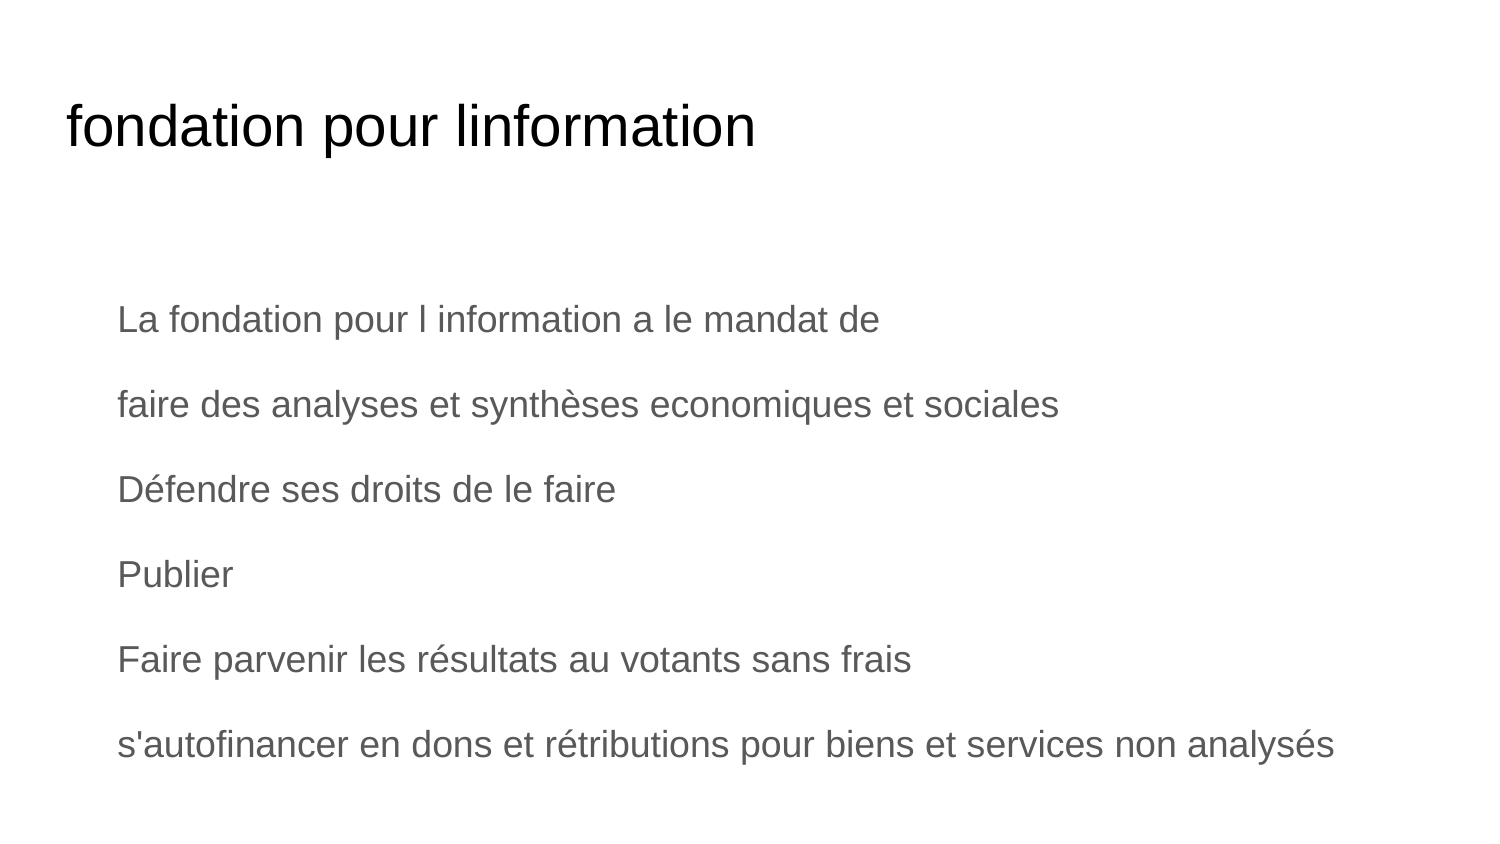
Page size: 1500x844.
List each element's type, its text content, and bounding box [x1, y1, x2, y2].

list La fondation pour l information a le mandat de faire des analyses et synthèses economiques et sociales Défendre ses droits de le faire Publier Faire parvenir les résultats au votants sans frais s'autofinancer en dons et rétributions pour biens et services non analysés [102, 195, 1500, 756]
title fondation pour linformation [51, 72, 1449, 167]
